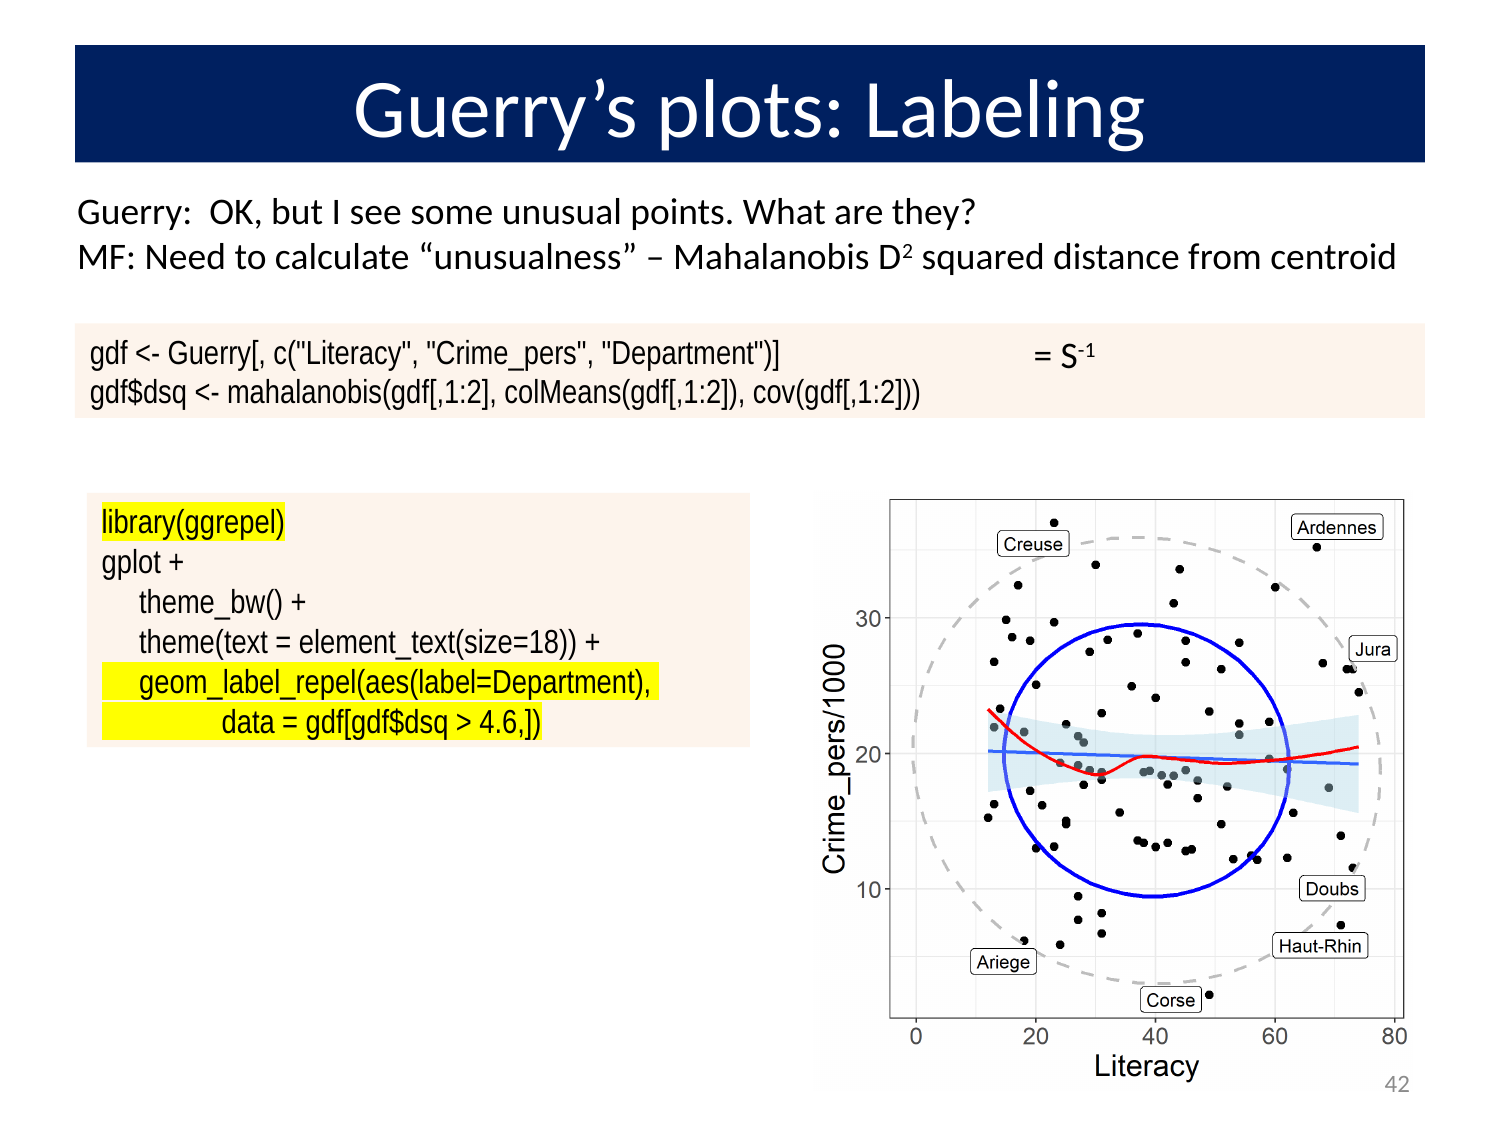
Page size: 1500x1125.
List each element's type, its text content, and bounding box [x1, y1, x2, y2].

picture [812, 490, 1414, 1091]
text_box Guerry: OK, but I see some unusual points. What are they? MF: Need to calculate “unusualness” – Mahalanobis D2 squared distance from centroid [62, 179, 1425, 285]
text_box library(ggrepel) gplot + theme_bw() + theme(text = element_text(size=18)) + geom_label_repel(aes(label=Department), data = gdf[gdf$dsq > 4.6,]) [86, 492, 750, 748]
title Guerry’s plots: Labeling [75, 45, 1425, 163]
slide_number 42 [1074, 1062, 1425, 1103]
text_box gdf <- Guerry[, c("Literacy", "Crime_pers", "Department")] gdf$dsq <- mahalanobis(gdf[,1:2], colMeans(gdf[,1:2]), cov(gdf[,1:2])) [74, 323, 1425, 418]
